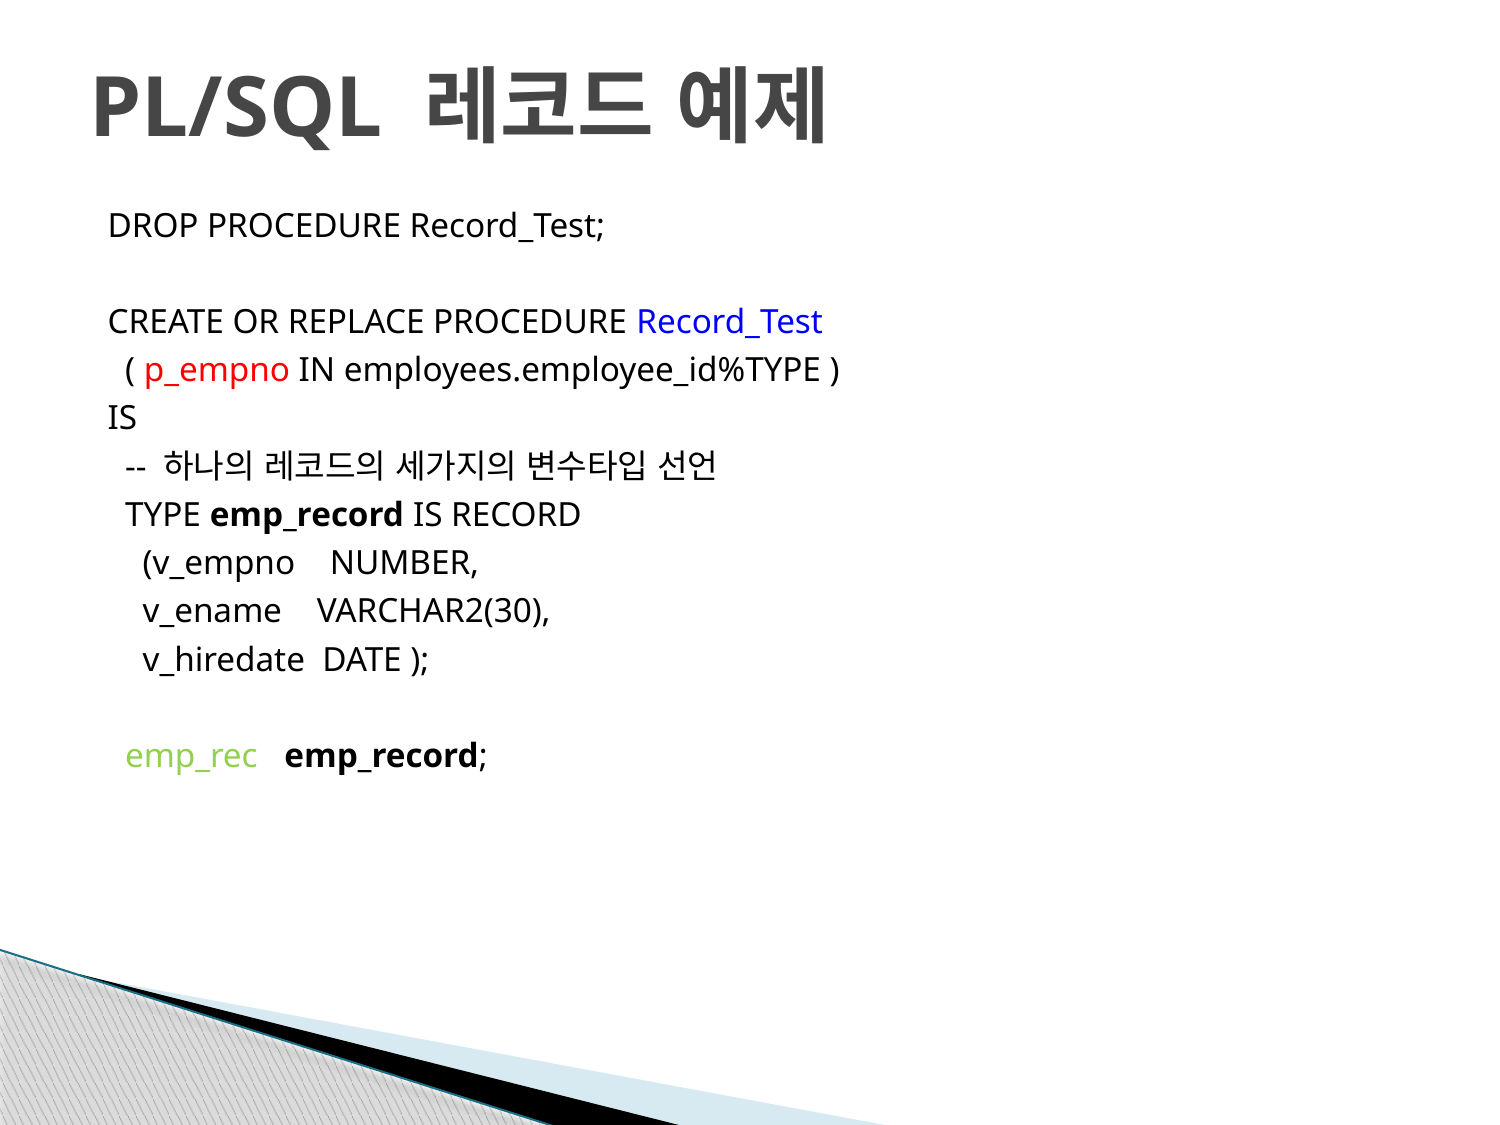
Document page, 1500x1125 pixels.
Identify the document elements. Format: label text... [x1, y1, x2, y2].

list DROP PROCEDURE Record_Test; CREATE OR REPLACE PROCEDURE Record_Test ( p_empno IN employees.employee_id%TYPE ) IS -- 하나의 레코드의 세가지의 변수타입 선언 TYPE emp_record IS RECORD (v_empno NUMBER, v_ename VARCHAR2(30), v_hiredate DATE ); emp_rec emp_record; [75, 196, 1425, 1071]
title PL/SQL 레코드 예제 [75, 45, 1425, 161]
